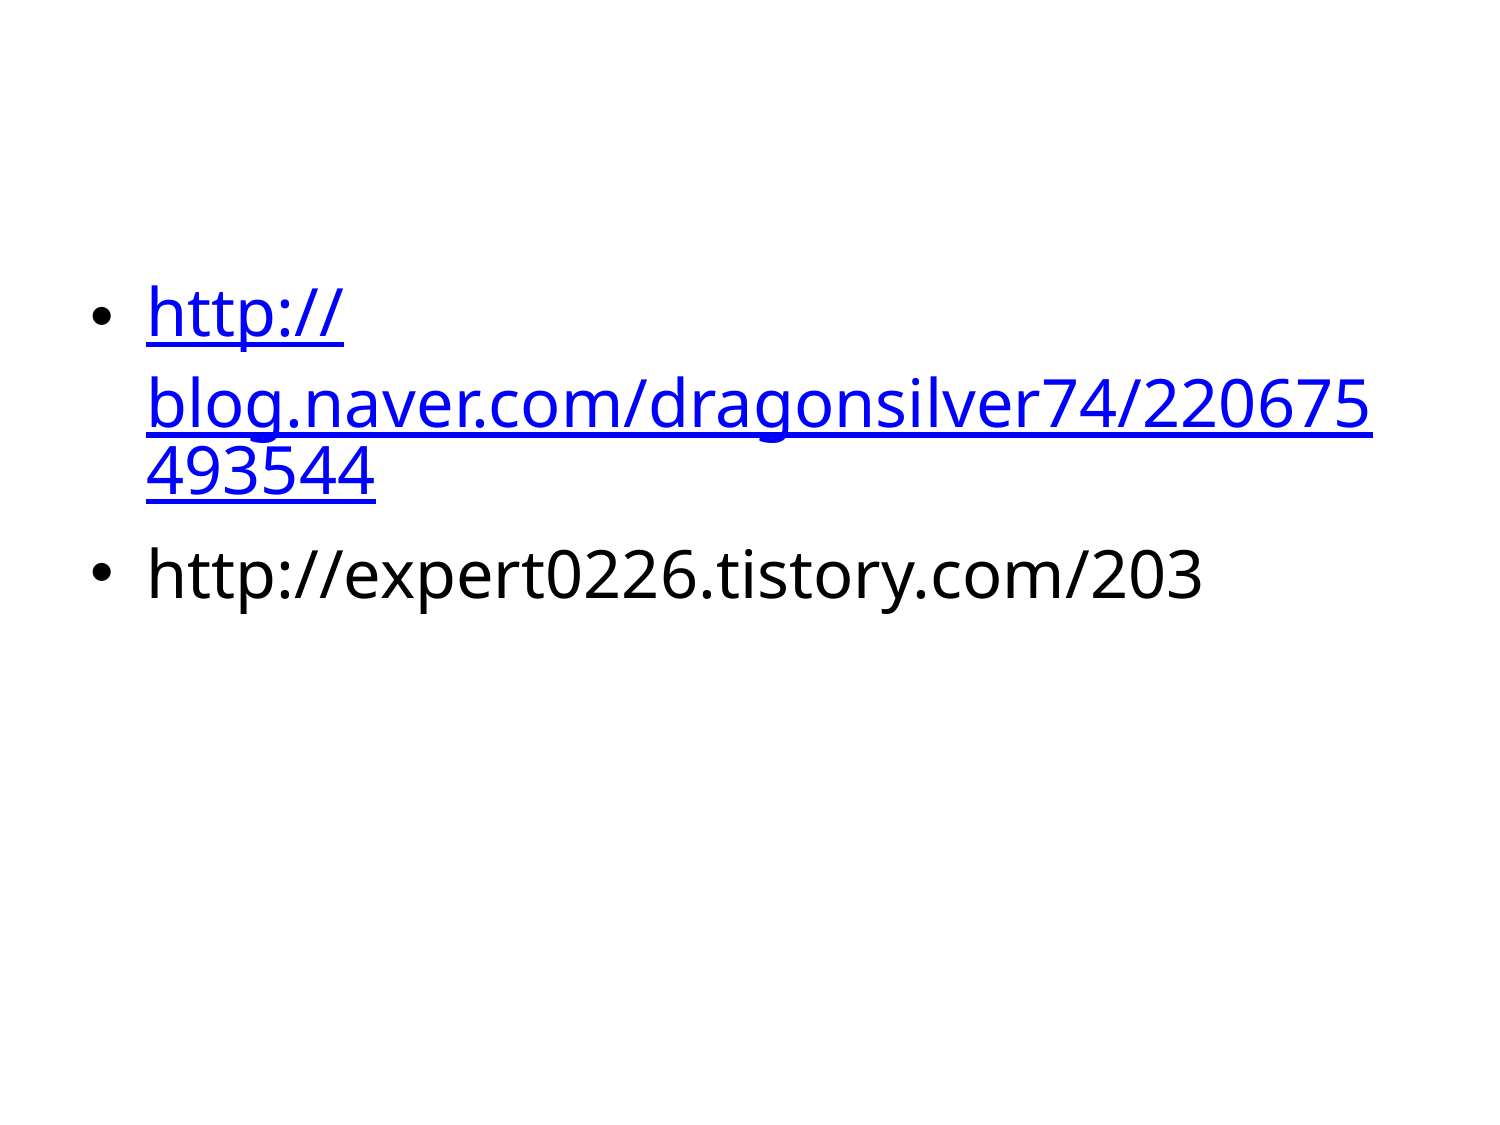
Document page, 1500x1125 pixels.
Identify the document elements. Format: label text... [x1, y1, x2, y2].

list http://blog.naver.com/dragonsilver74/220675493544 http://expert0226.tistory.com/203 [75, 262, 1425, 1005]
